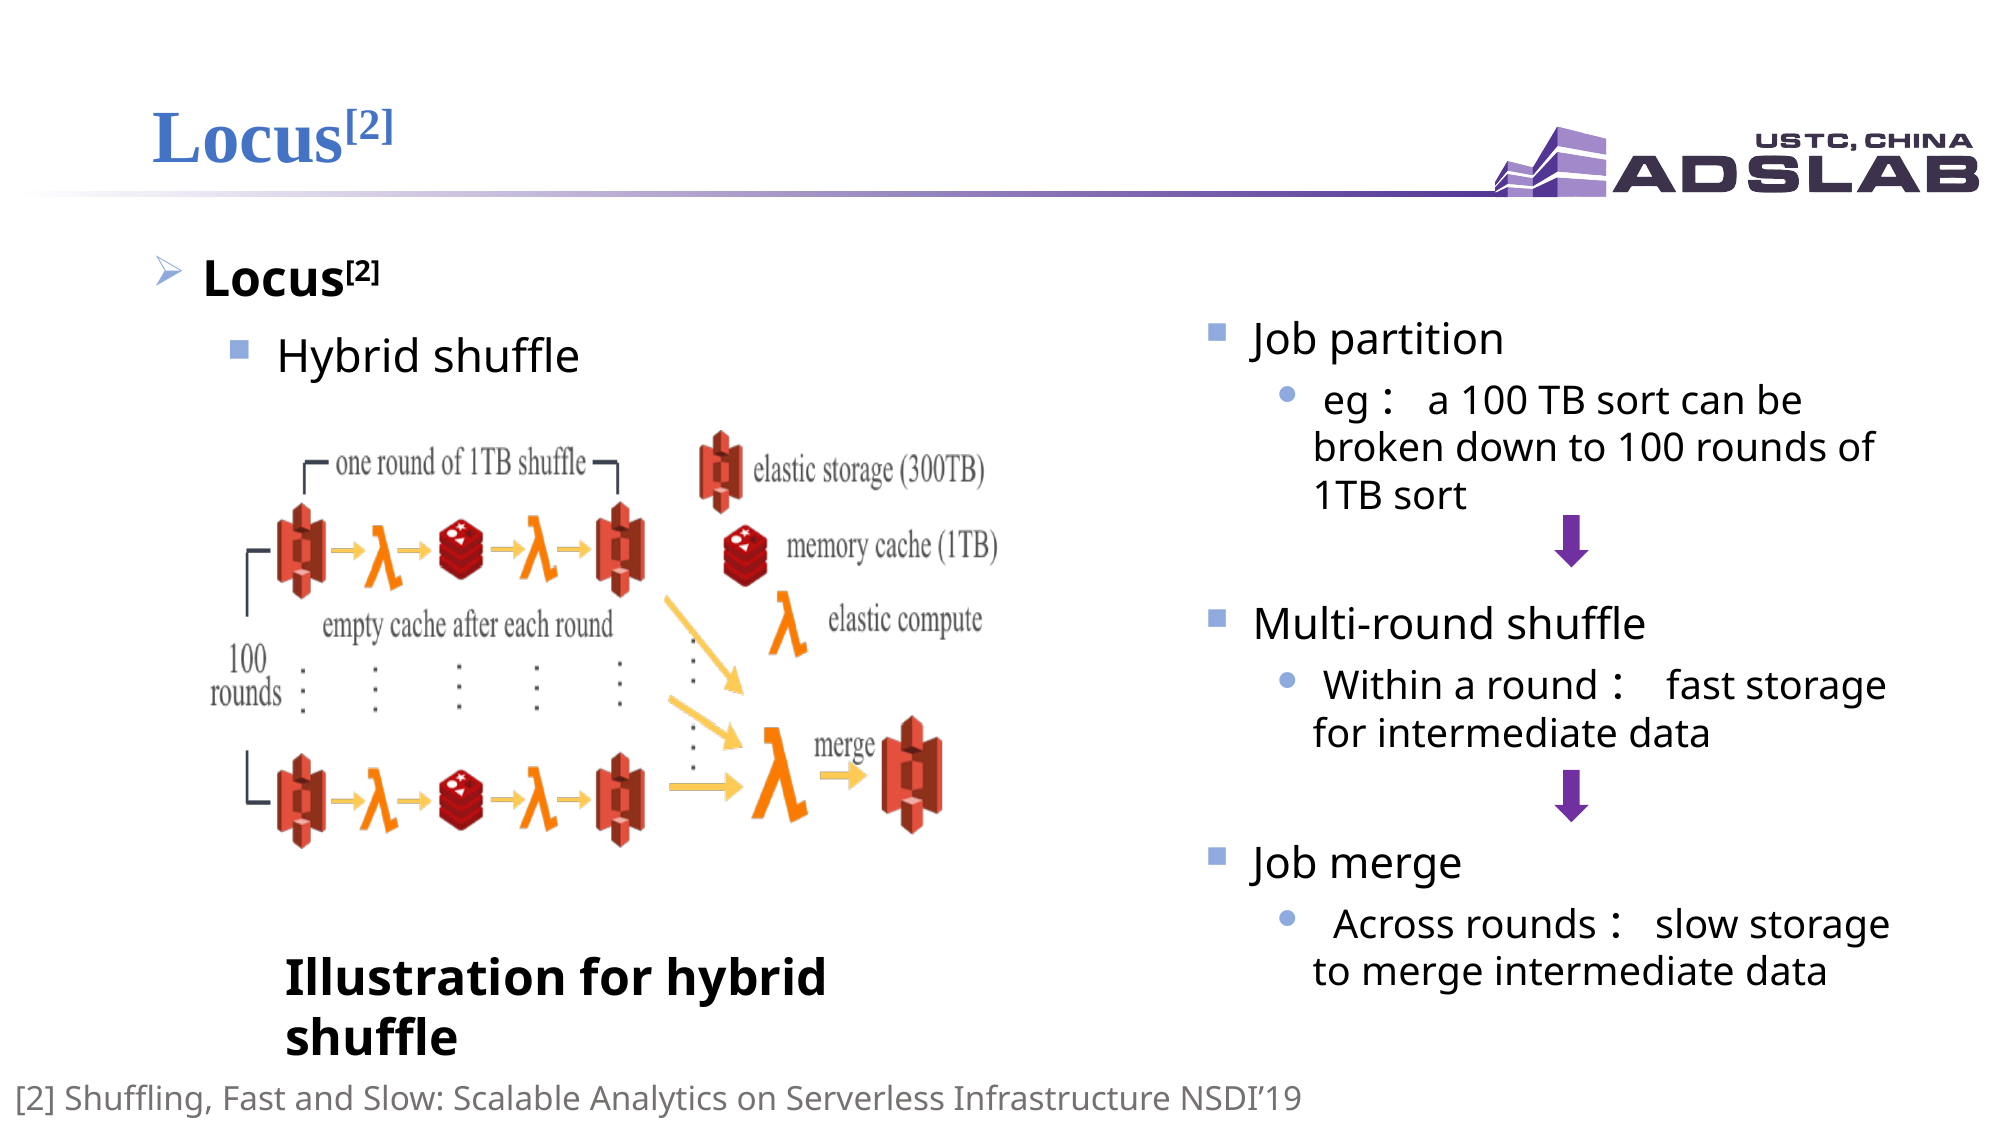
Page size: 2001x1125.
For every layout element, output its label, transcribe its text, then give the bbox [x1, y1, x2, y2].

title Locus[2] [137, 59, 1863, 187]
list Locus[2] Hybrid shuffle [137, 226, 1095, 1014]
text_box [2] Shuffling, Fast and Slow: Scalable Analytics on Serverless Infrastructure NSDI’19 [0, 1069, 1923, 1125]
text_box [1557, 516, 1586, 566]
text_box Job partition eg：a 100 TB sort can be broken down to 100 rounds of 1TB sort Multi-round shuffle Within a round： fast storage for intermediate data Job merge Across rounds：slow storage to merge intermediate data [1119, 226, 1946, 1014]
picture [201, 411, 1026, 882]
text_box [1557, 771, 1586, 821]
text_box Illustration for hybrid shuffle [270, 937, 957, 1073]
picture [1488, 124, 1985, 198]
